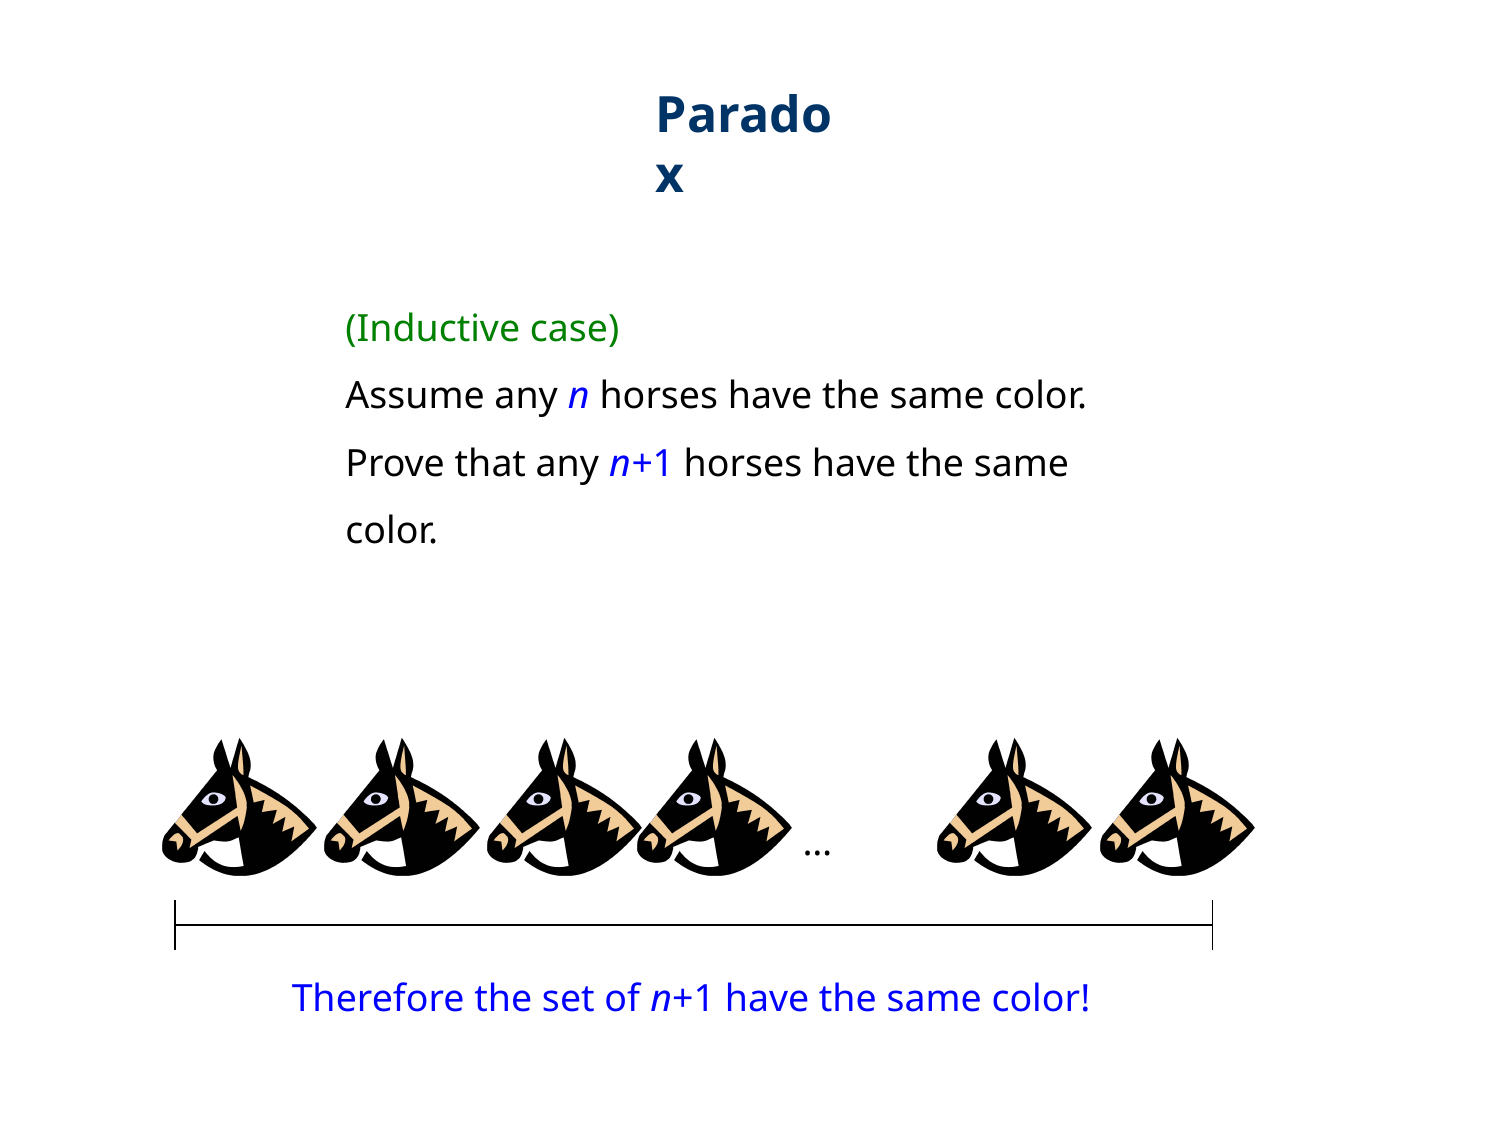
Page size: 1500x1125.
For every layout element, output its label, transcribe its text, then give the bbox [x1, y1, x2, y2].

text_box (Inductive case) Assume any n horses have the same color. Prove that any n+1 horses have the same color. [330, 296, 1175, 559]
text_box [162, 737, 1256, 877]
text_box Therefore the set of n+1 have the same color! [276, 966, 1113, 1027]
text_box Paradox [640, 74, 863, 210]
